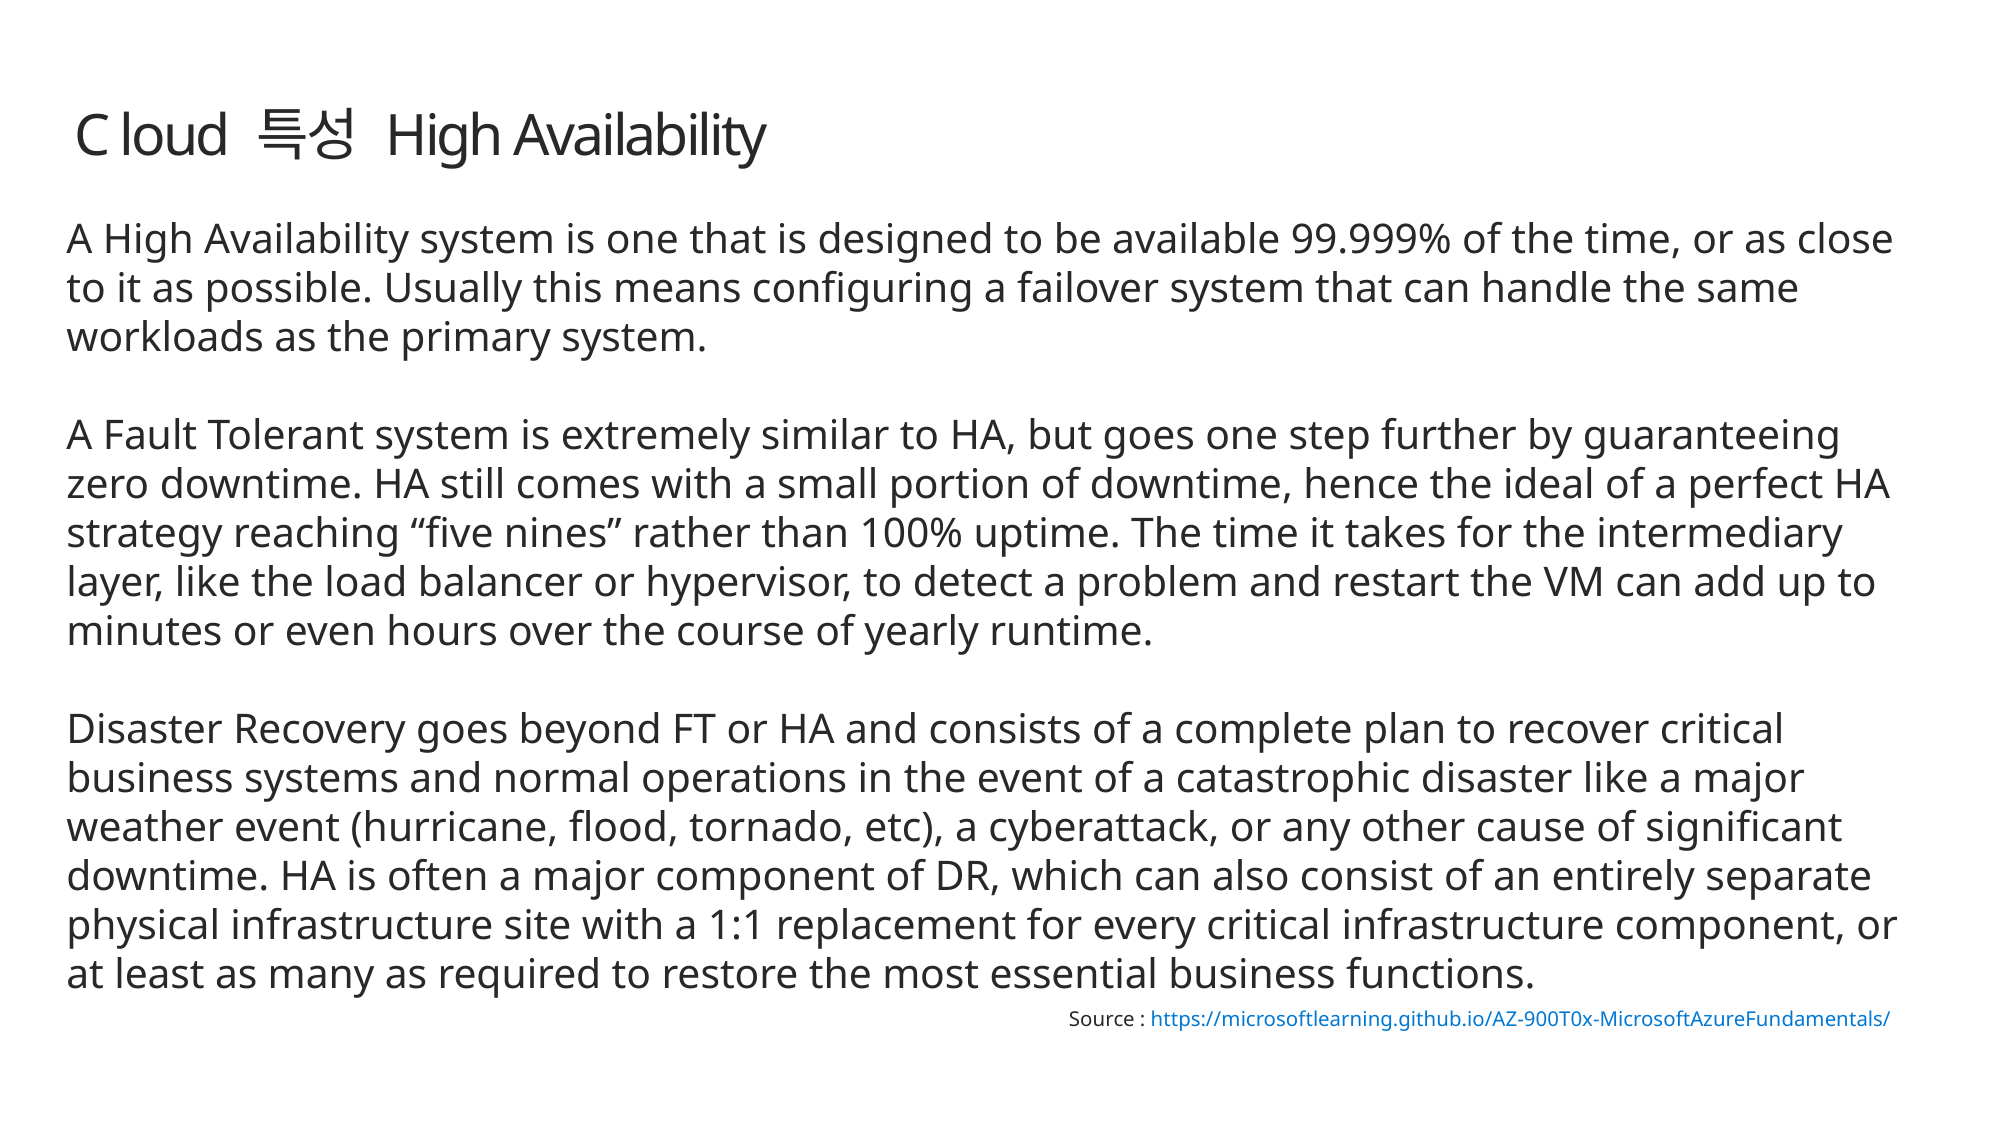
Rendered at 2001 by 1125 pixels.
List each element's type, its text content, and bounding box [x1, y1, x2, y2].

text_box Source : https://microsoftlearning.github.io/AZ-900T0x-MicrosoftAzureFundamentals/ [1068, 1009, 1922, 1059]
title C loud 특성 High Availability [74, 101, 1930, 168]
list A High Availability system is one that is designed to be available 99.999% of the time, or as close to it as possible. Usually this means configuring a failover system that can handle the same workloads as the primary system. A Fault Tolerant system is extremely similar to HA, but goes one step further by guaranteeing zero downtime. HA still comes with a small portion of downtime, hence the ideal of a perfect HA strategy reaching “five nines” rather than 100% uptime. The time it takes for the intermediary layer, like the load balancer or hypervisor, to detect a problem and restart the VM can add up to minutes or even hours over the course of yearly runtime. Disaster Recovery goes beyond FT or HA and consists of a complete plan to recover critical business systems and normal operations in the event of a catastrophic disaster like a major weather event (hurricane, flood, tornado, etc), a cyberattack, or any other cause of significant downtime. HA is often a major component of DR, which can also consist of an entirely separate physical infrastructure site with a 1:1 replacement for every critical infrastructure component, or at least as many as required to restore the most essential business functions. [66, 212, 1922, 1125]
